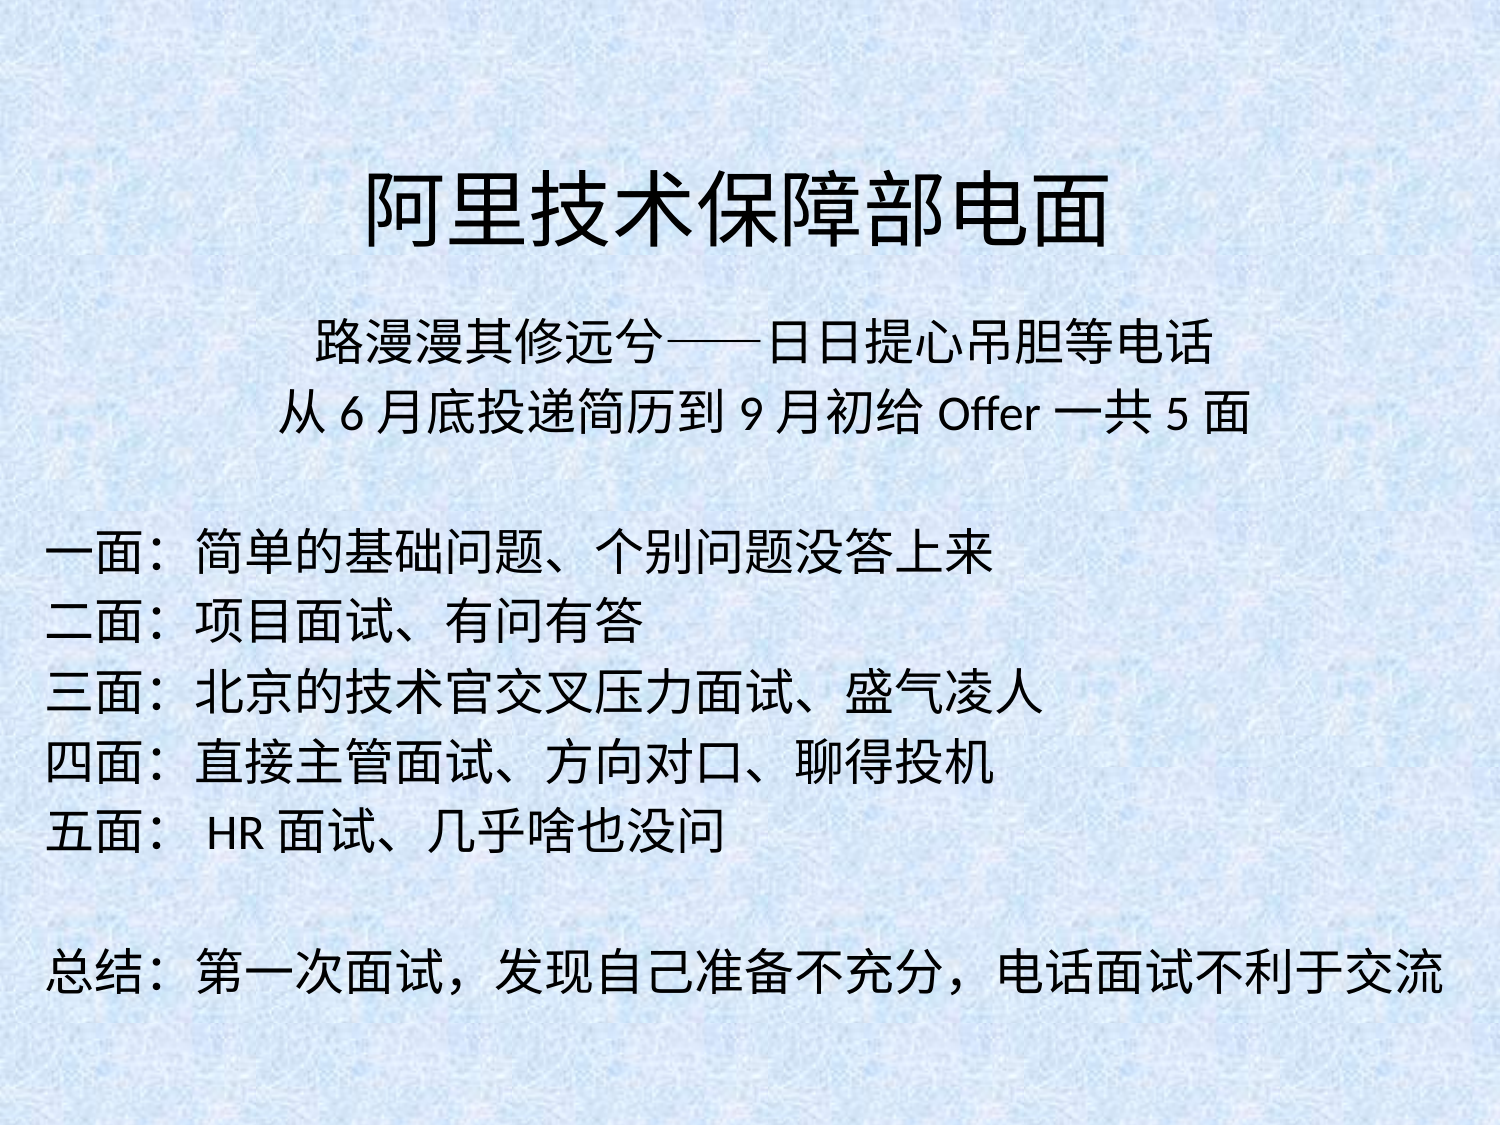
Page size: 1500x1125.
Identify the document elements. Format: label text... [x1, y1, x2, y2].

picture [0, 0, 1500, 1125]
subtitle 路漫漫其修远兮——日日提心吊胆等电话 从6月底投递简历到9月初给Offer一共5面 一面：简单的基础问题、个别问题没答上来 二面：项目面试、有问有答 三面：北京的技术官交叉压力面试、盛气凌人 四面：直接主管面试、方向对口、聊得投机 五面：HR面试、几乎啥也没问 总结：第一次面试，发现自己准备不充分，电话面试不利于交流 [29, 302, 1500, 1047]
title 阿里技术保障部电面 [100, 149, 1376, 265]
